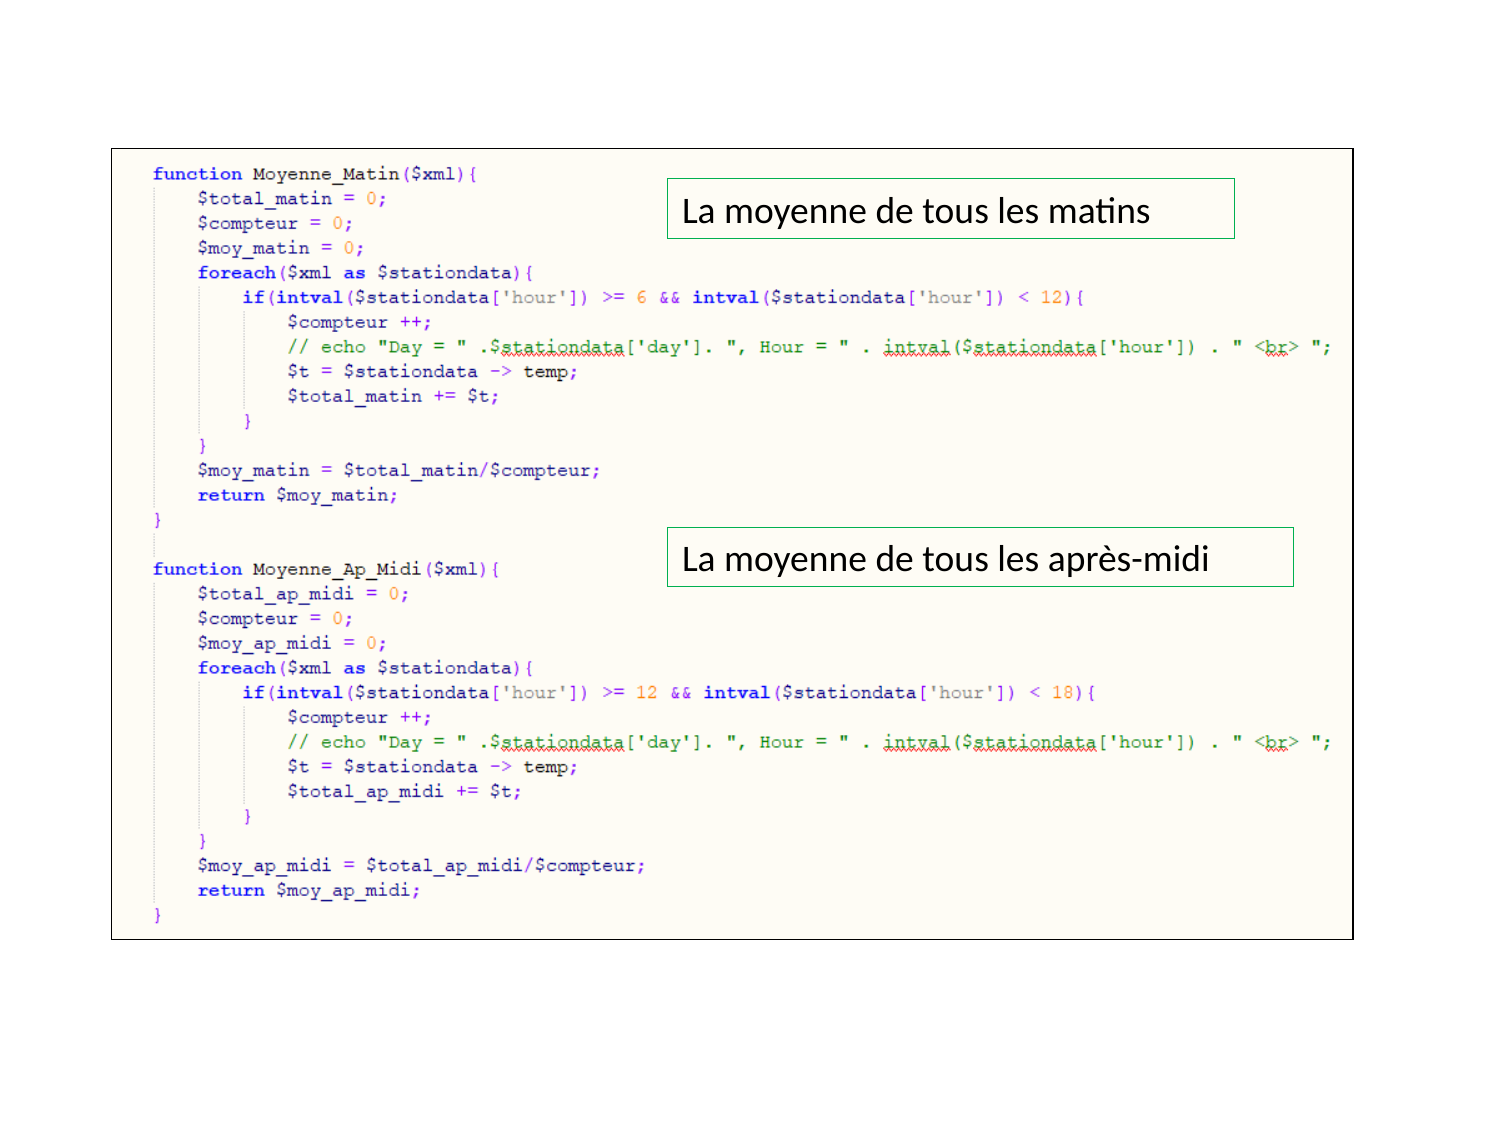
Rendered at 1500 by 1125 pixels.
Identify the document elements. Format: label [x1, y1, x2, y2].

list [111, 148, 1353, 939]
